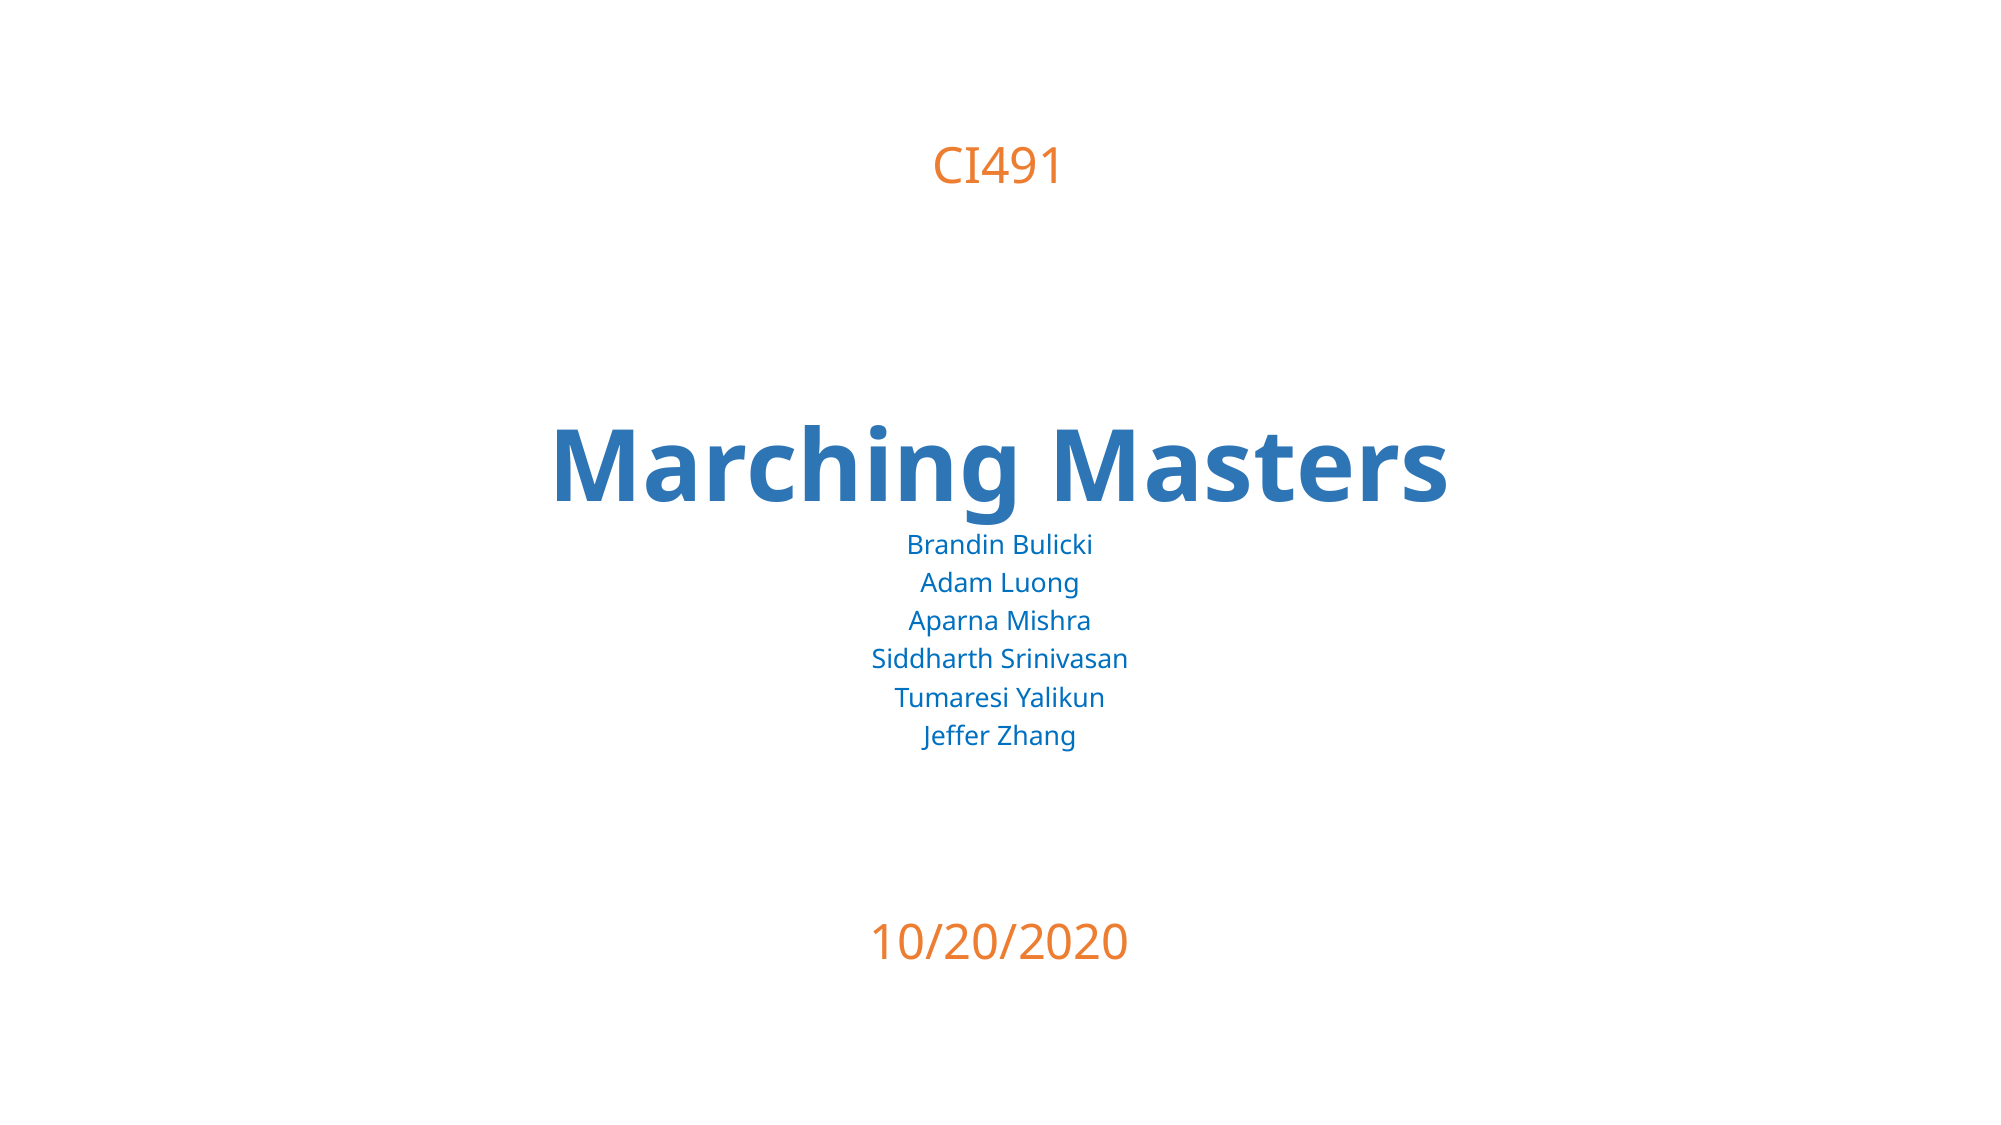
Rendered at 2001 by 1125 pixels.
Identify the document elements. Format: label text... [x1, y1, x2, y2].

text_box CI491 [800, 125, 1200, 201]
title Marching Masters Brandin Bulicki Adam Luong Aparna Mishra Siddharth Srinivasan Tumaresi Yalikun Jeffer Zhang [249, 366, 1750, 759]
subtitle 10/20/2020 [249, 891, 1750, 978]
